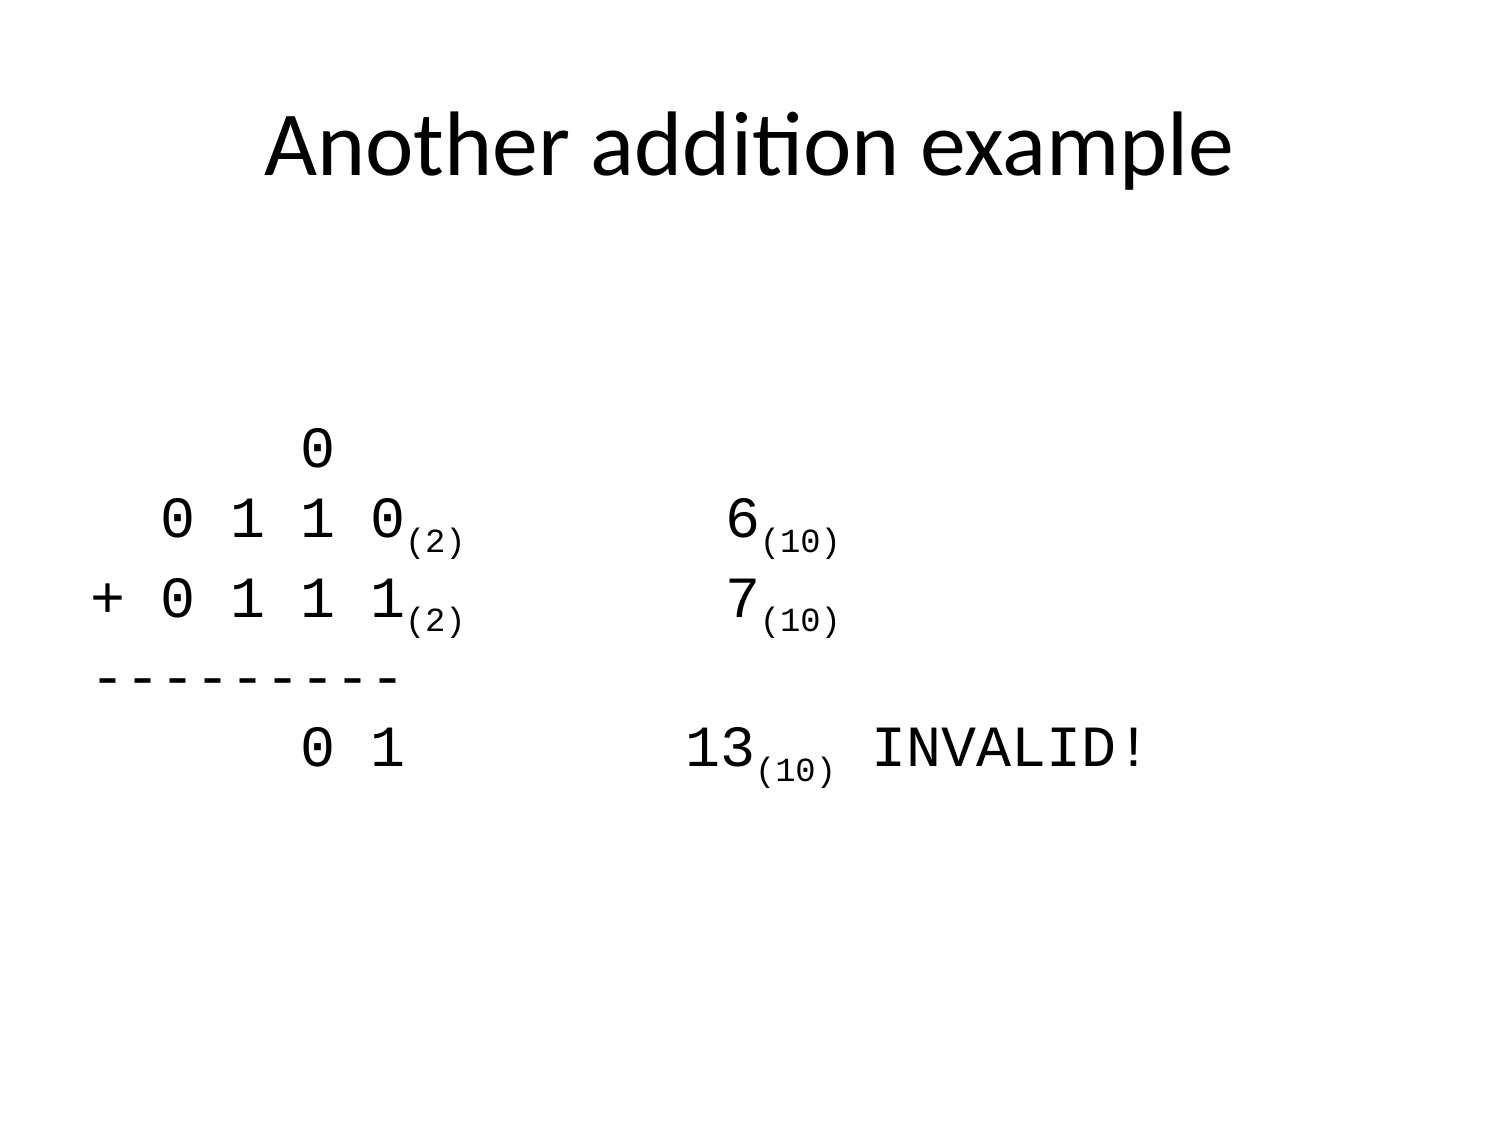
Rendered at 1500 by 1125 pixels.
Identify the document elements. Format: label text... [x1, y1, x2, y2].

list 0 0 1 1 0(2) 6(10) + 0 1 1 1(2) 7(10) --------- 0 1 13(10) INVALID! [75, 262, 1425, 1005]
title Another addition example [75, 45, 1425, 233]
